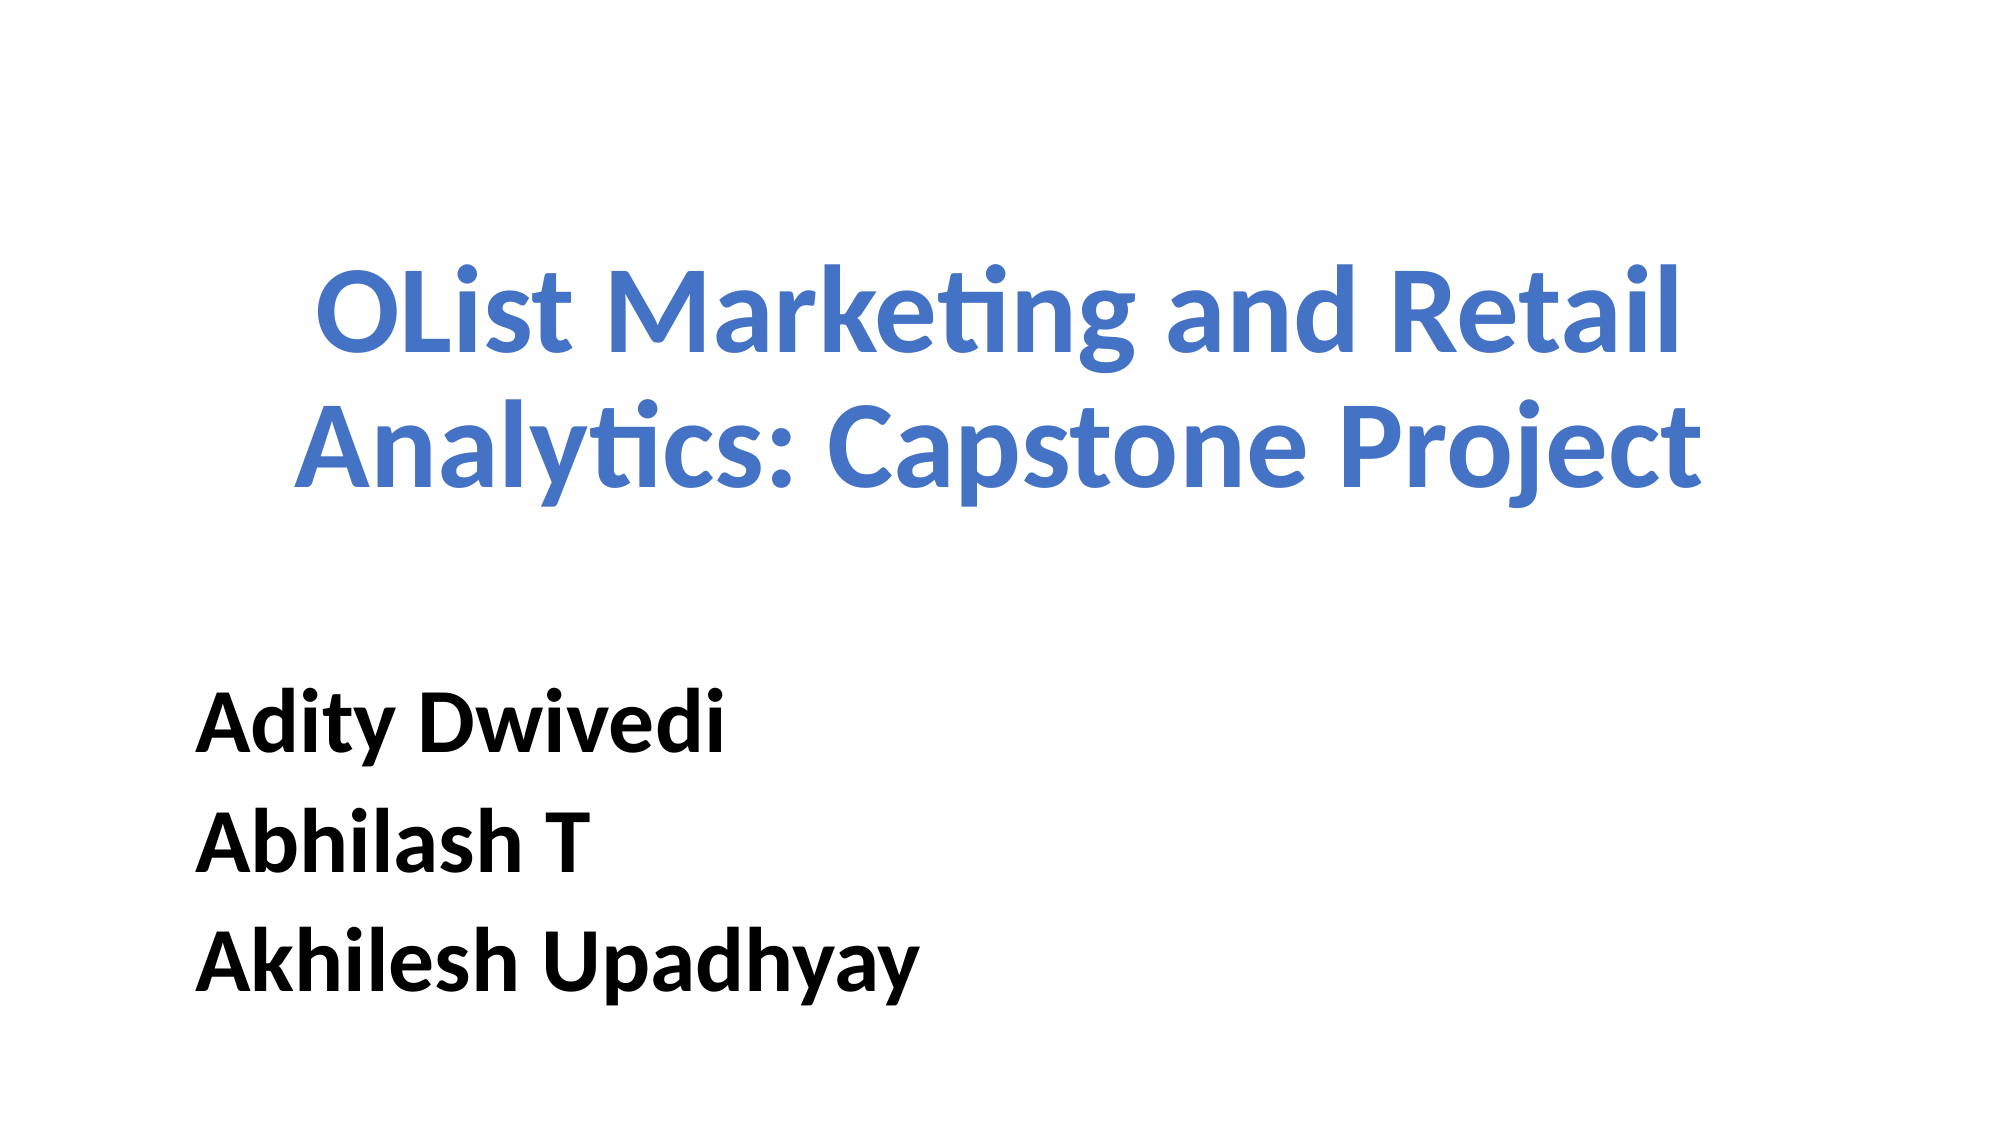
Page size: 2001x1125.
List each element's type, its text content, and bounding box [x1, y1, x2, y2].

title OList Marketing and Retail Analytics: Capstone Project [249, 184, 1750, 576]
subtitle Adity Dwivedi Abhilash T Akhilesh Upadhyay [180, 665, 1830, 976]
